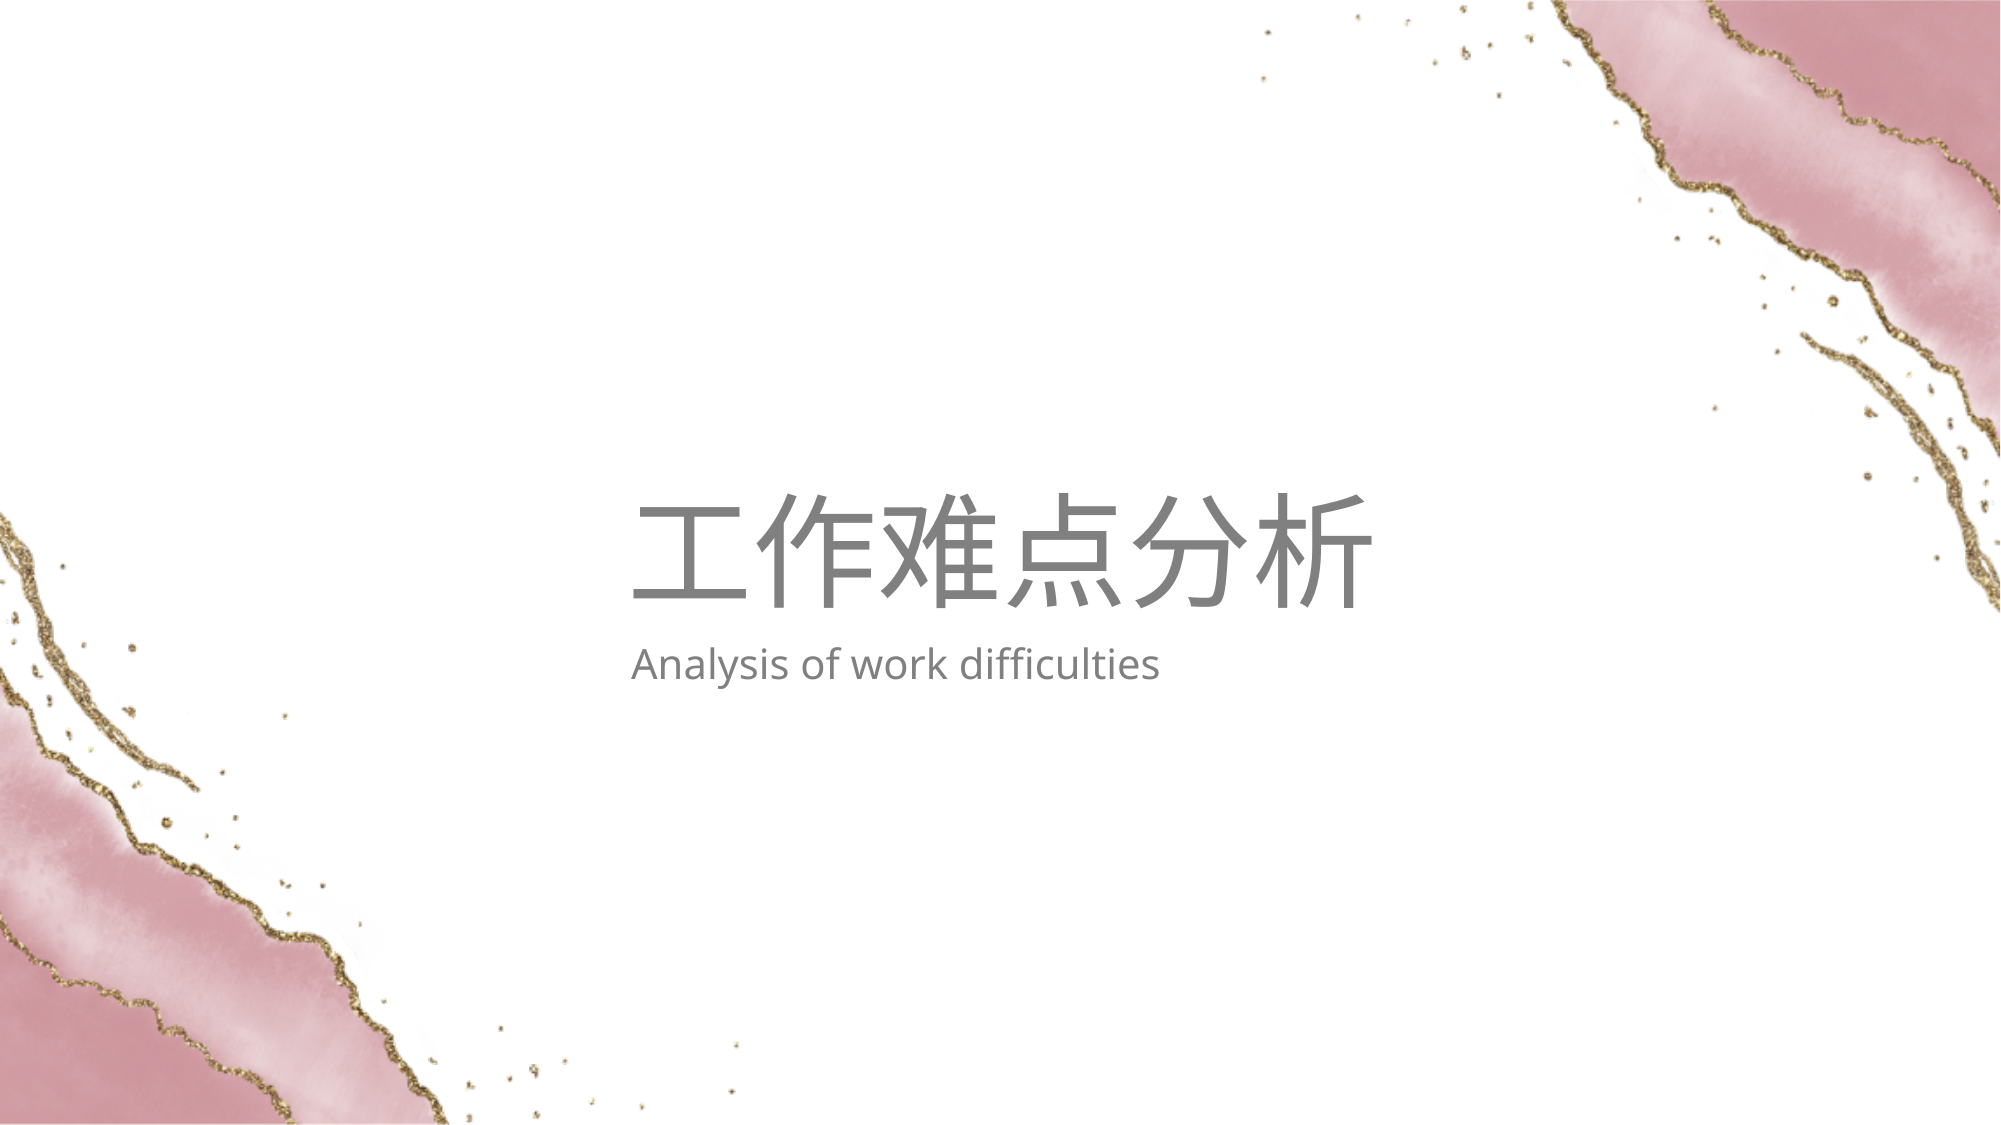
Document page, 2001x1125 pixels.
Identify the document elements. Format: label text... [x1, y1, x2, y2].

picture [0, 472, 766, 1125]
text_box 工作难点分析 [516, 436, 1234, 631]
text_box Analysis of work difficulties [766, 631, 1388, 695]
picture [1234, 0, 2001, 653]
